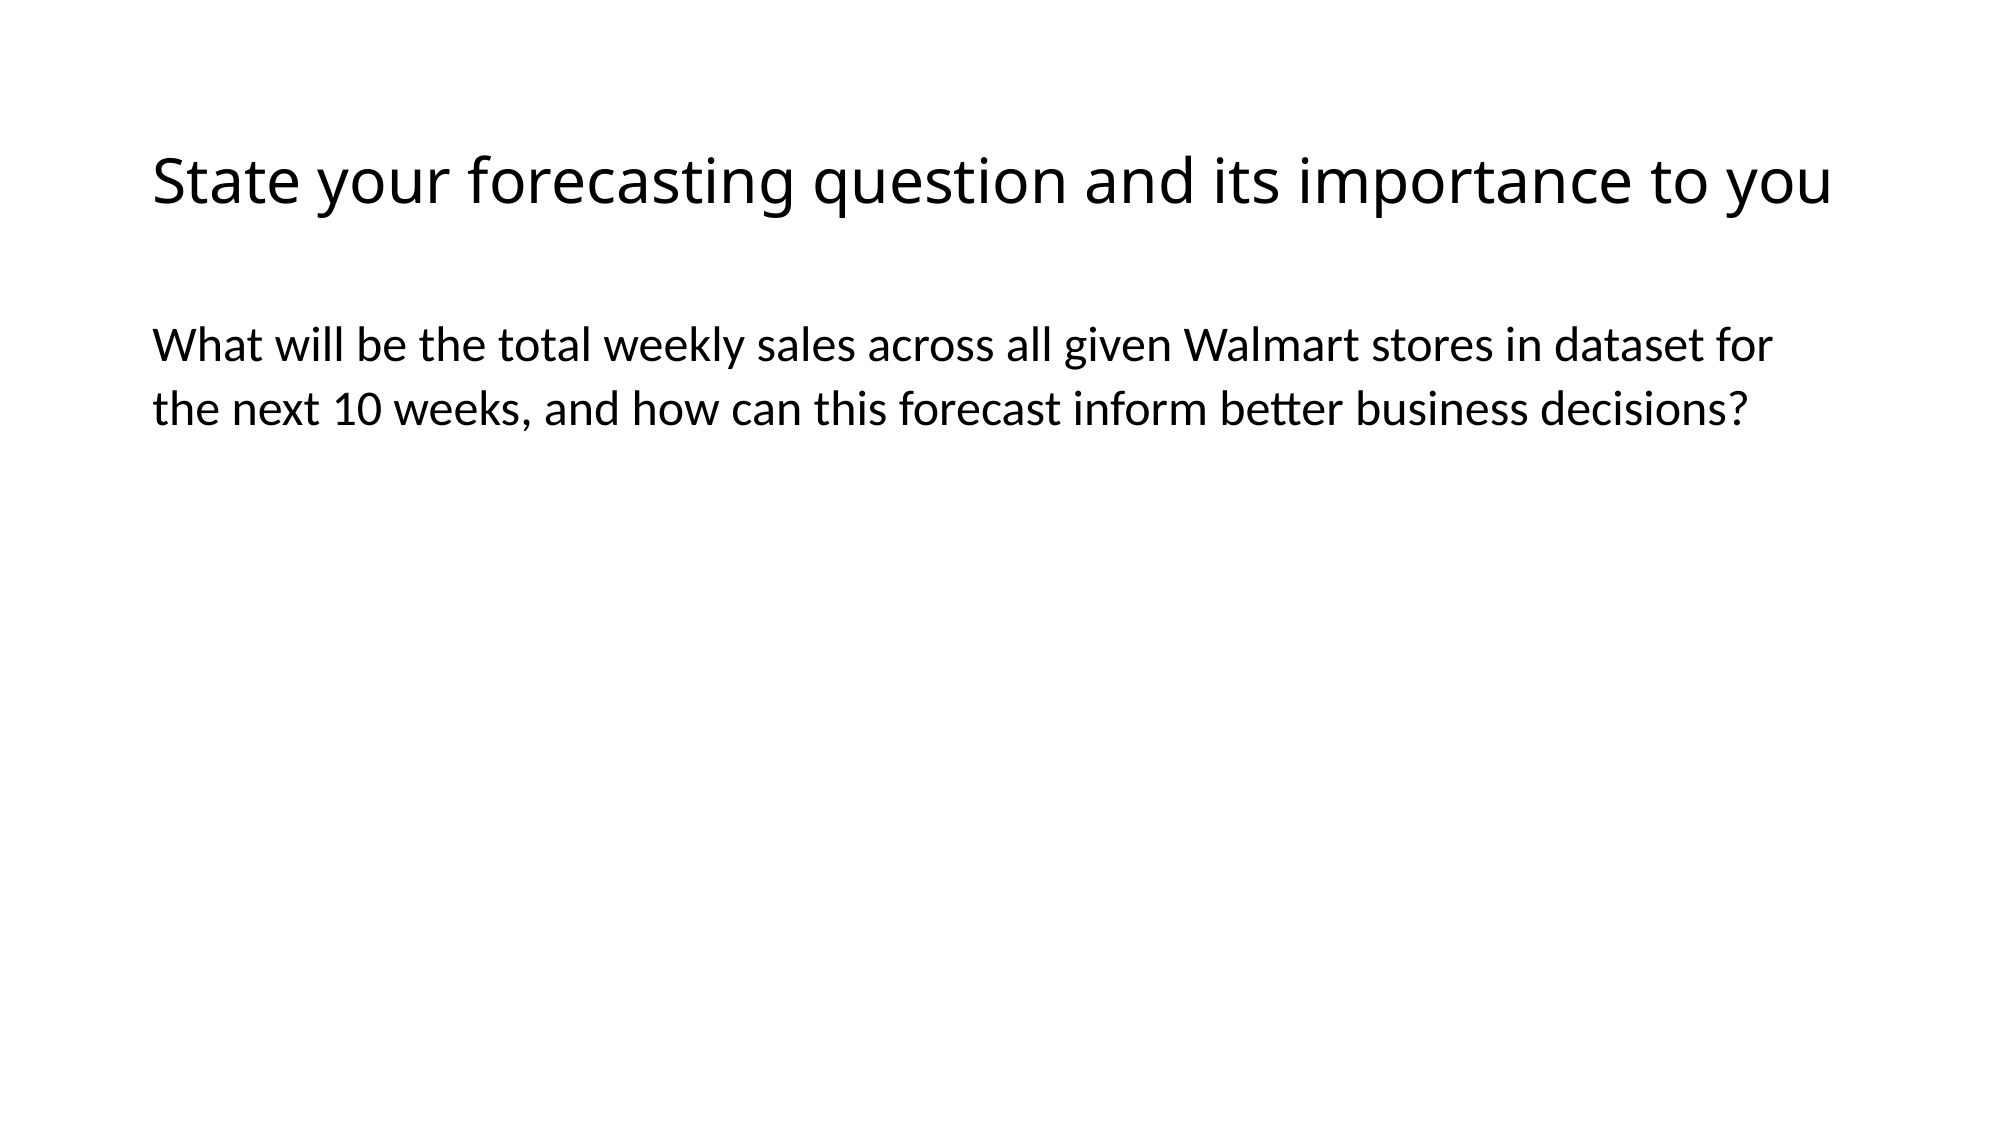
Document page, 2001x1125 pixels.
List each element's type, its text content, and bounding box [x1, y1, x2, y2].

list What will be the total weekly sales across all given Walmart stores in dataset for the next 10 weeks, and how can this forecast inform better business decisions? [137, 299, 1863, 1014]
title State your forecasting question and its importance to you [137, 111, 1863, 299]
